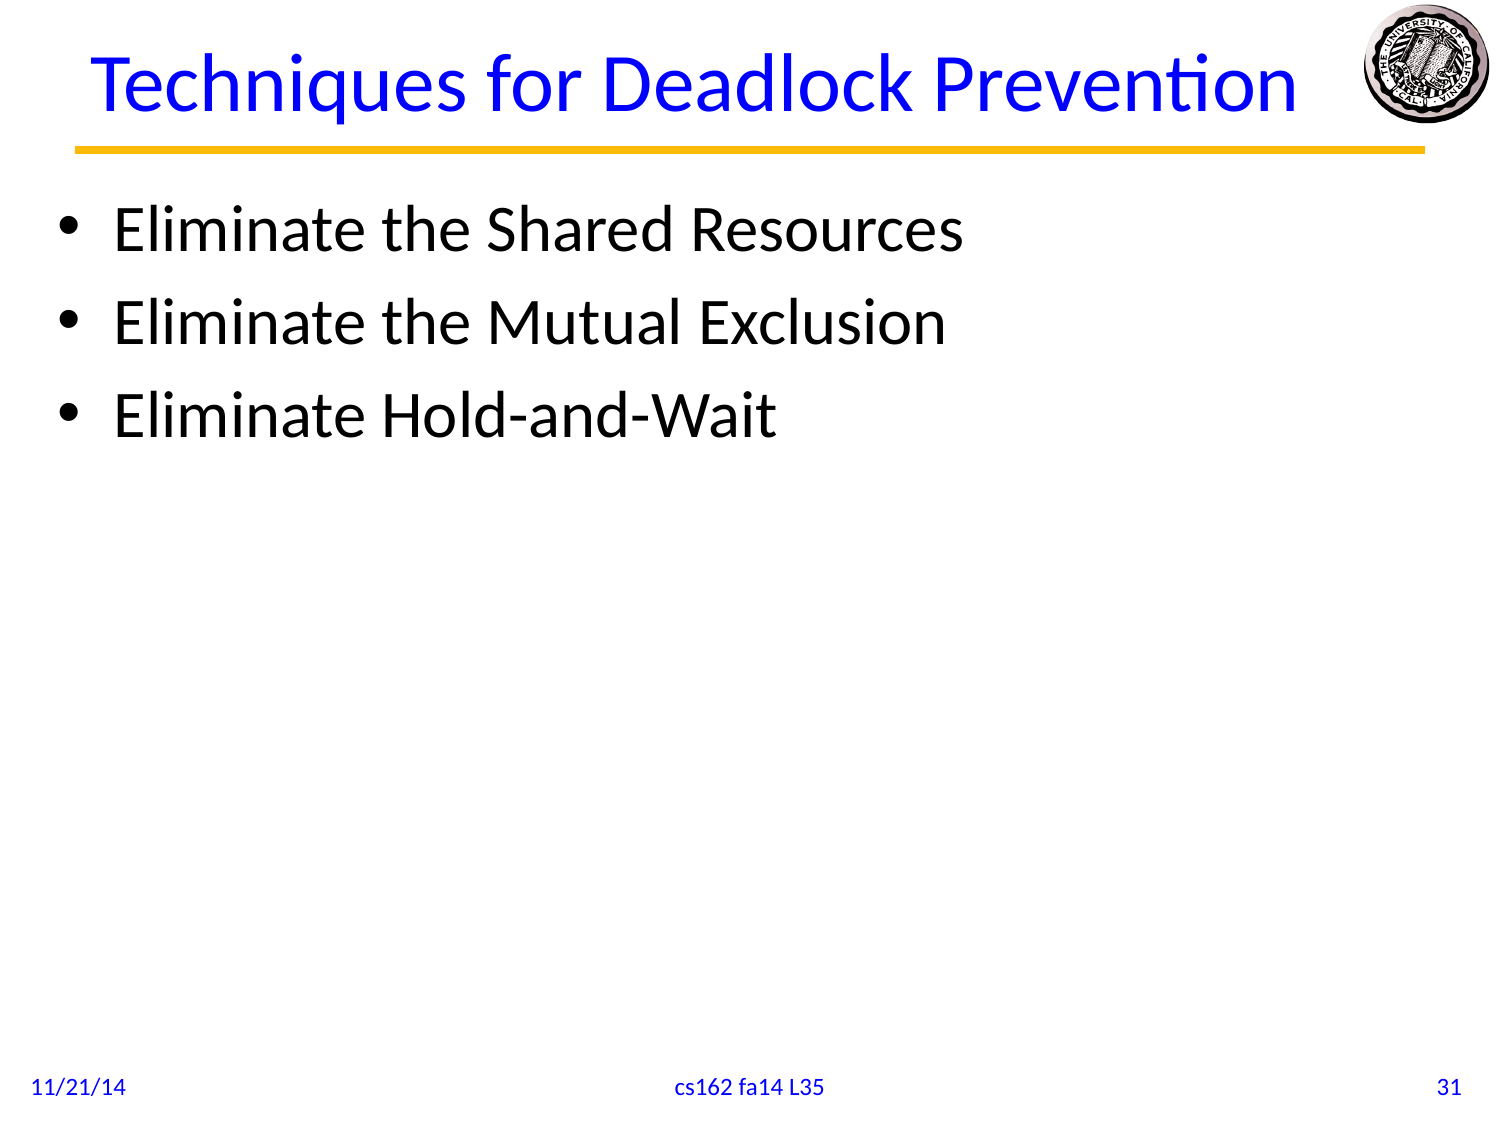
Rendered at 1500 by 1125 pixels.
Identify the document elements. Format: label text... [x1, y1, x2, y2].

picture [1350, 0, 1500, 127]
list Eliminate the Shared Resources Eliminate the Mutual Exclusion Eliminate Hold-and-Wait [42, 177, 1478, 1033]
slide_number 31 [1127, 1055, 1478, 1115]
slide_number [15, 1055, 366, 1115]
title Techniques for Deadlock Prevention [75, 6, 1425, 150]
footer cs162 fa14 L35 [512, 1055, 988, 1115]
